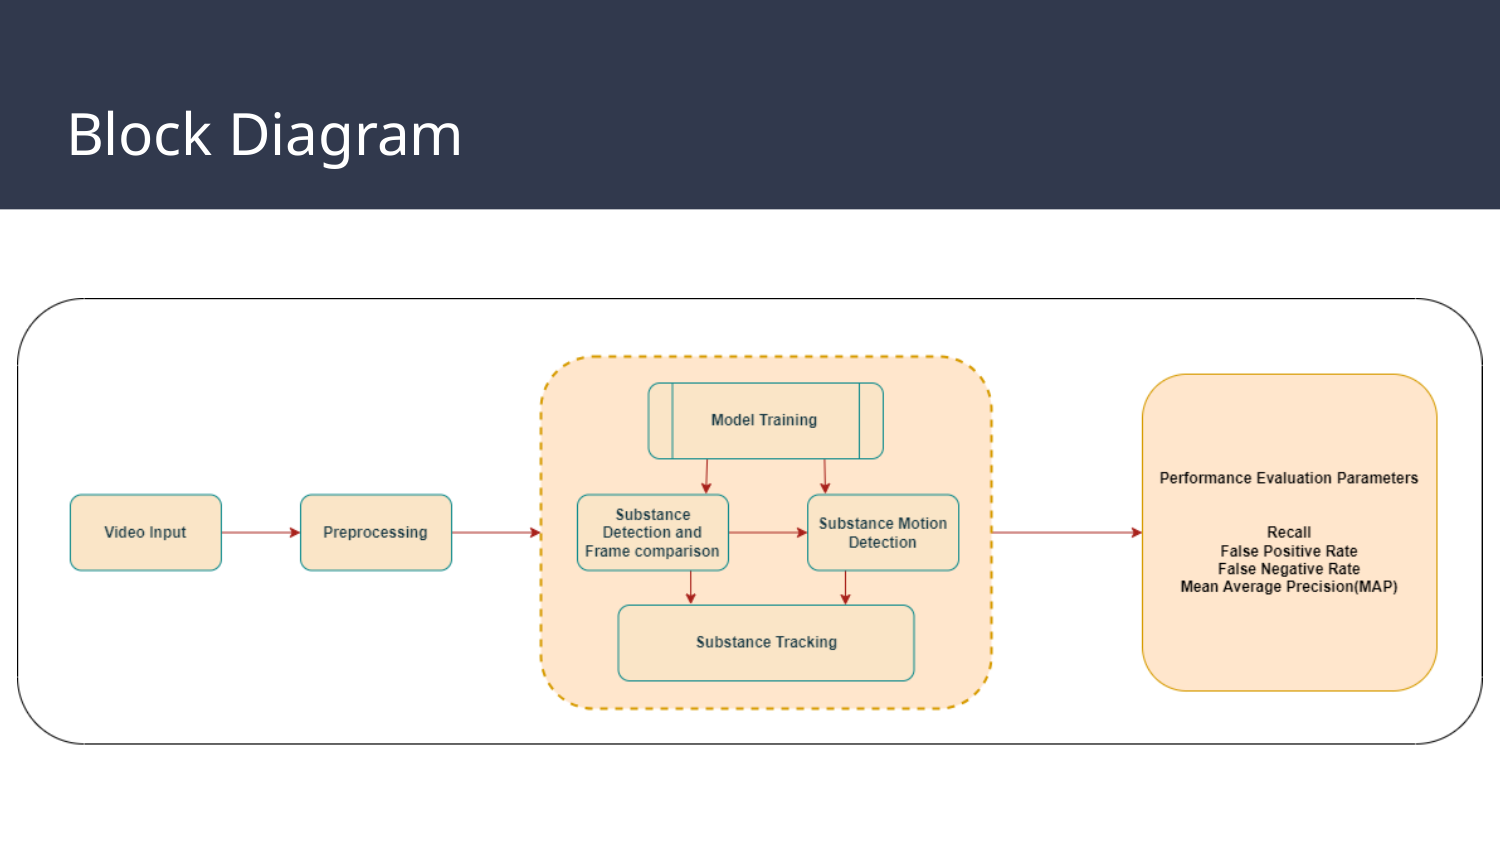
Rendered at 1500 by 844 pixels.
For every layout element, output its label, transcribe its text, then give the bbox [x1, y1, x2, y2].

picture [16, 298, 1484, 746]
title Block Diagram [51, 82, 1449, 185]
